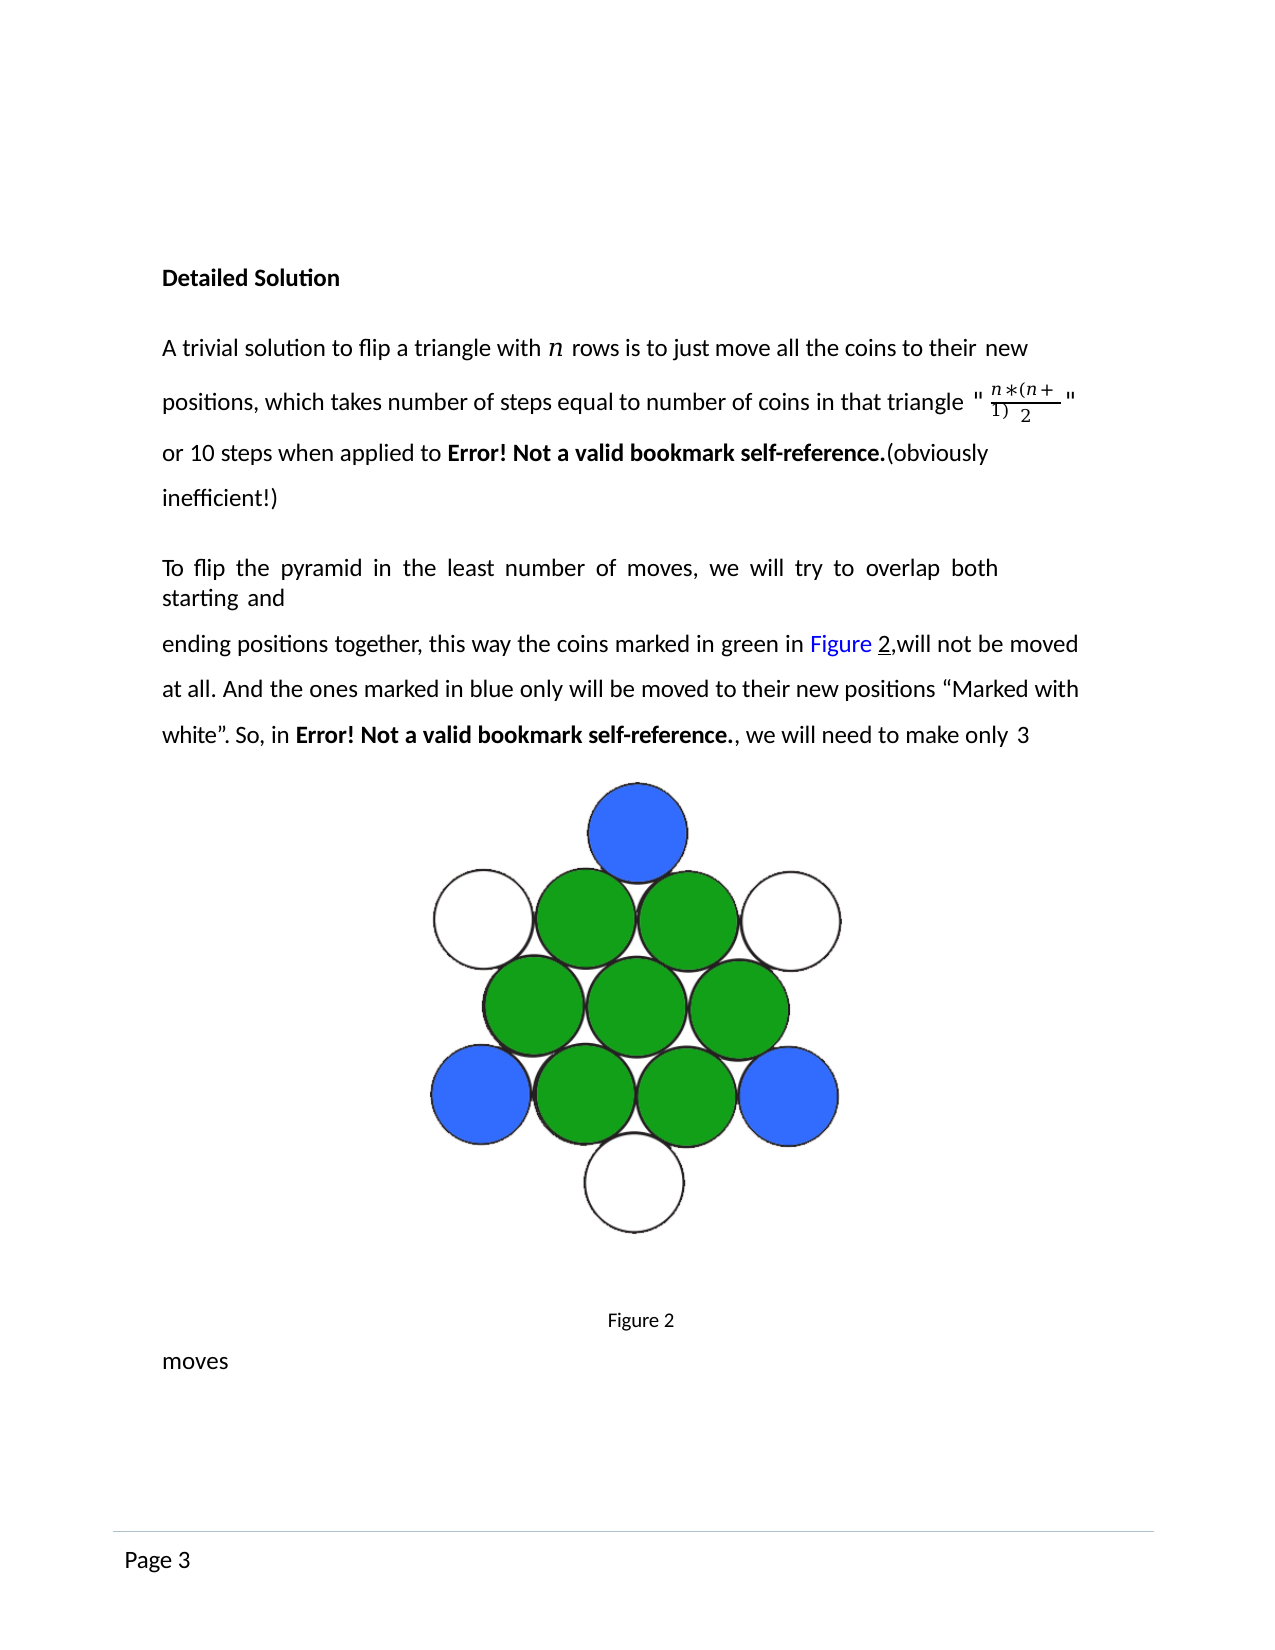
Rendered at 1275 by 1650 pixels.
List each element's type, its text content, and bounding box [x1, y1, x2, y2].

text_box " [1062, 382, 1077, 415]
slide_number Page 3 [122, 1547, 211, 1650]
text_box Figure 2 [605, 1304, 678, 1332]
text_box moves [159, 1342, 231, 1375]
text_box 2 [1018, 403, 1033, 418]
text_box or 10 steps when applied to Error! Not a valid bookmark self-reference.(obviously inefficient!) To flip the pyramid in the least number of moves, we will try to overlap both starting and ending positions together, this way the coins marked in green in Figure 2,will not be moved at all. And the ones marked in blue only will be moved to their new positions “Marked with white”. So, in Error! Not a valid bookmark self-reference., we will need to make only 3 [159, 418, 1086, 748]
text_box positions, which takes number of steps equal to number of coins in that triangle " [159, 382, 988, 415]
text_box 𝑛∗(𝑛+1) [988, 375, 1063, 418]
text_box Detailed Solution A trivial solution to flip a triangle with 𝑛 rows is to just move all the coins to their new [159, 259, 1031, 362]
text_box [429, 781, 843, 1235]
